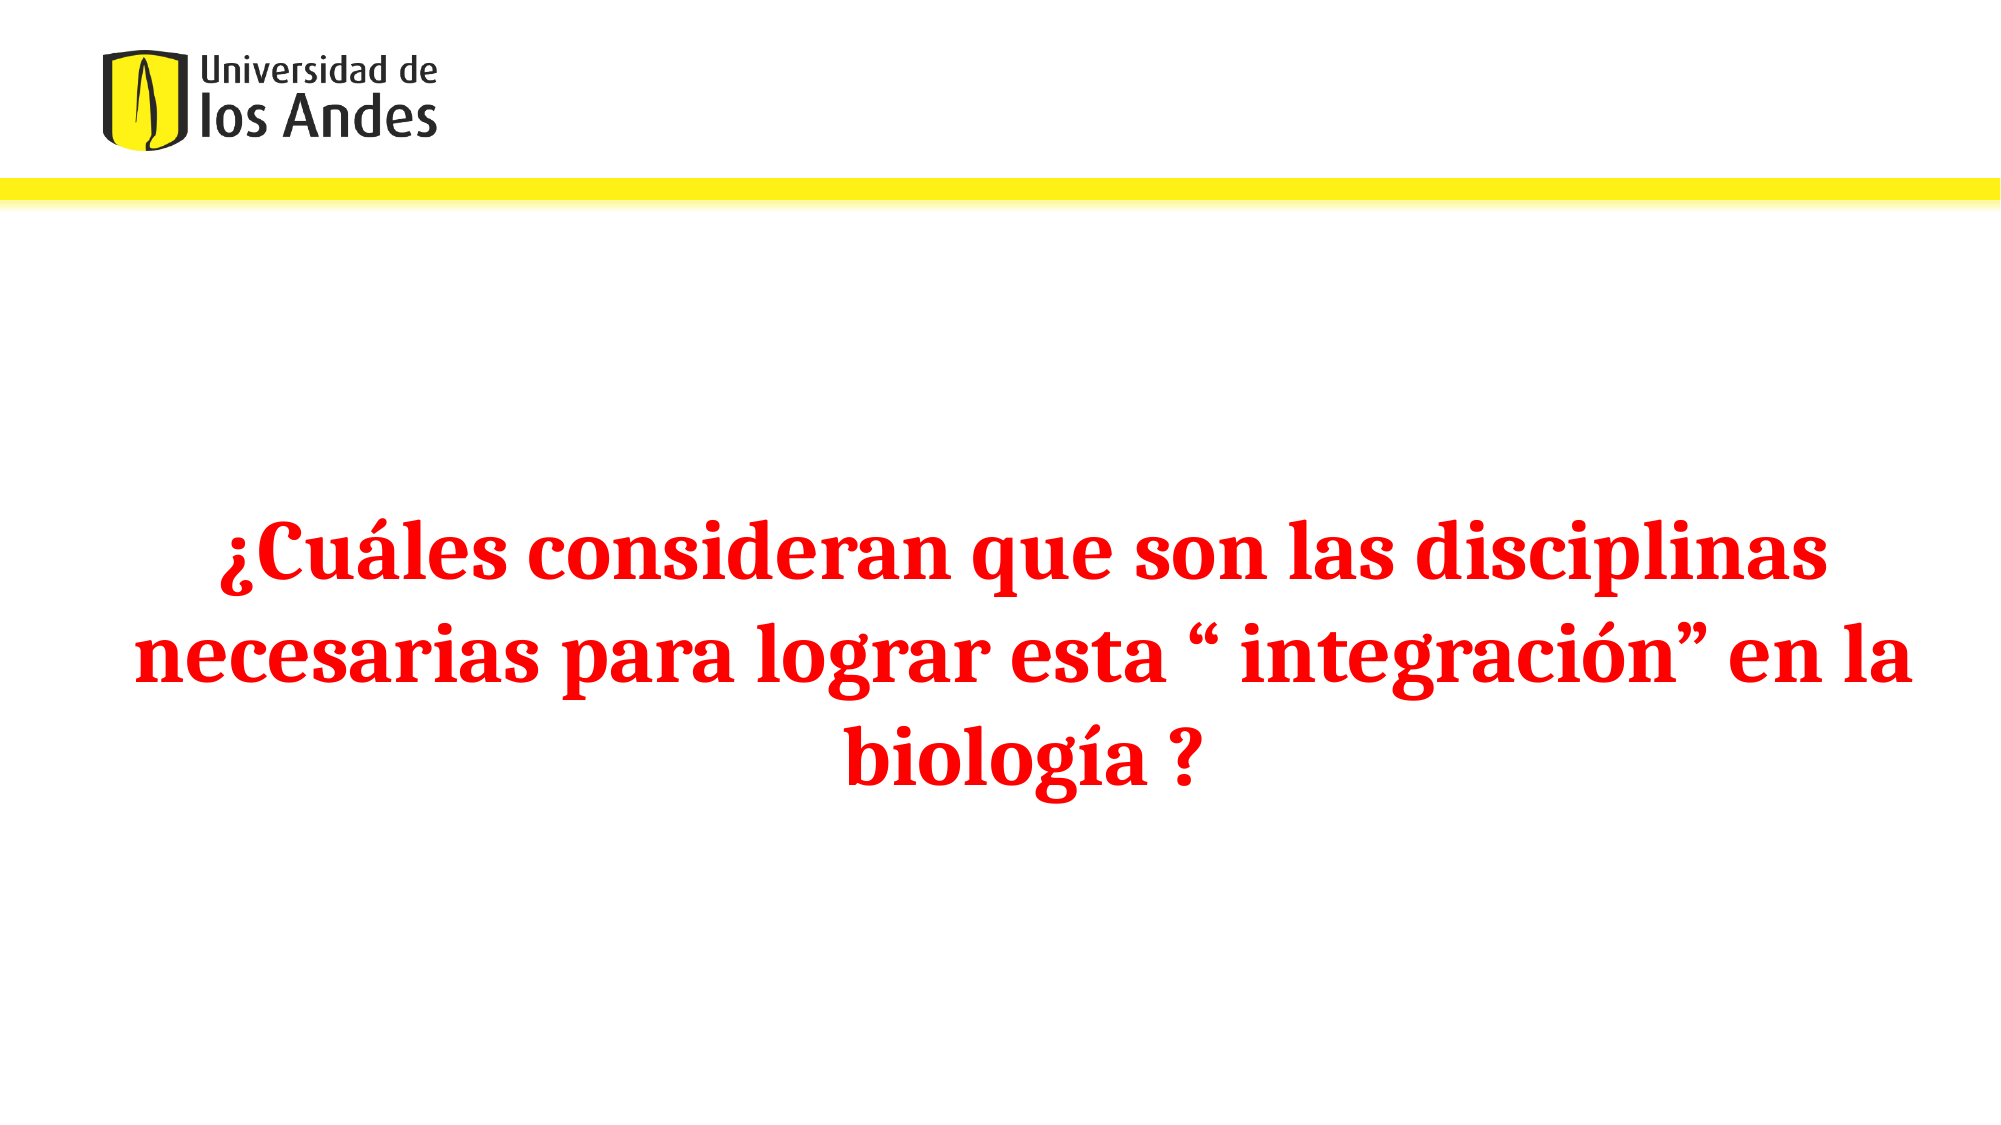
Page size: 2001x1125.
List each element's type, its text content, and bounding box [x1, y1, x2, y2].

picture [0, 200, 2000, 212]
title ¿Cuáles consideran que son las disciplinas necesarias para lograr esta “ integración” en la biología ? [125, 494, 1925, 806]
picture [102, 50, 437, 151]
